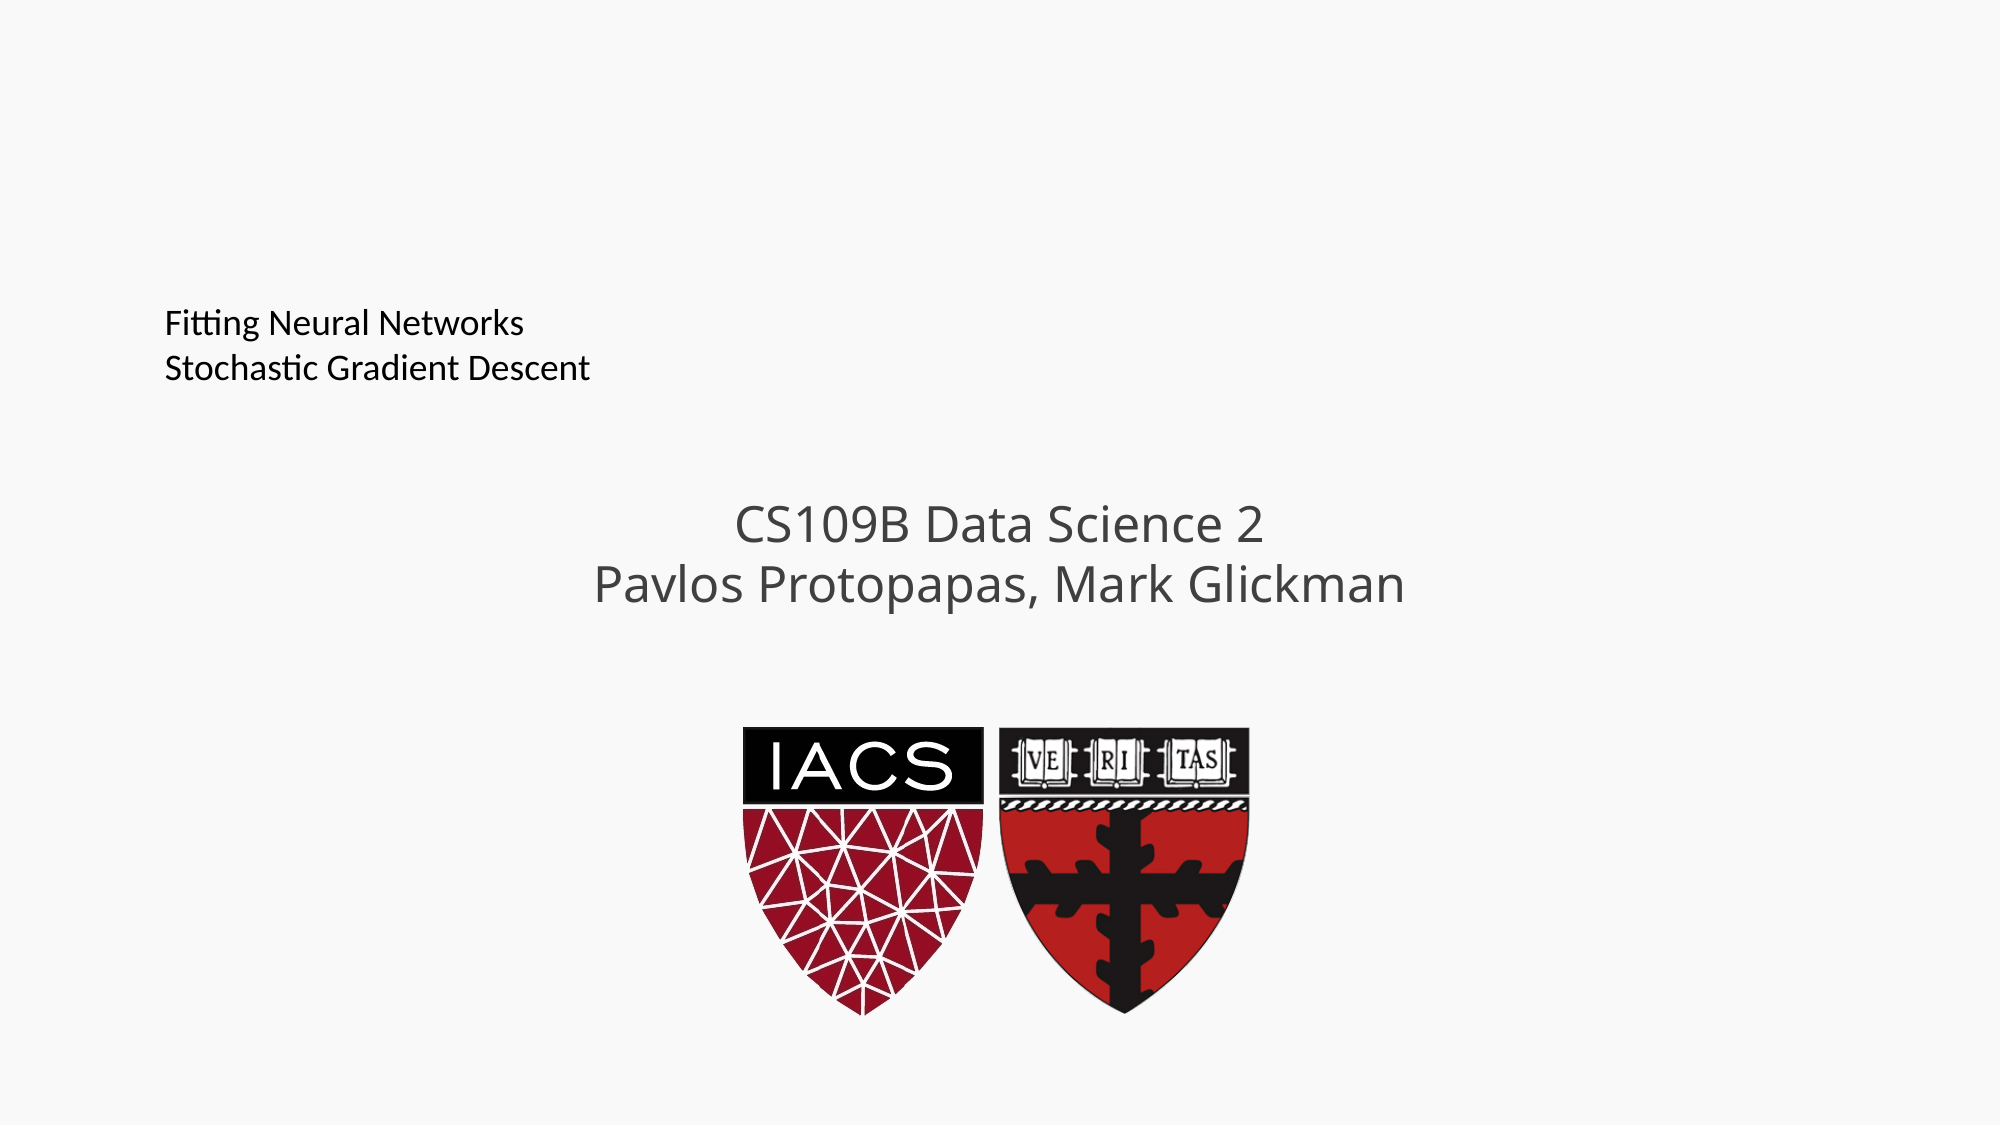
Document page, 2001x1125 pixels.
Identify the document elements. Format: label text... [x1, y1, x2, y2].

title Fitting Neural Networks Stochastic Gradient Descent [150, 290, 1850, 532]
picture [996, 726, 1252, 1016]
picture [734, 726, 990, 1016]
